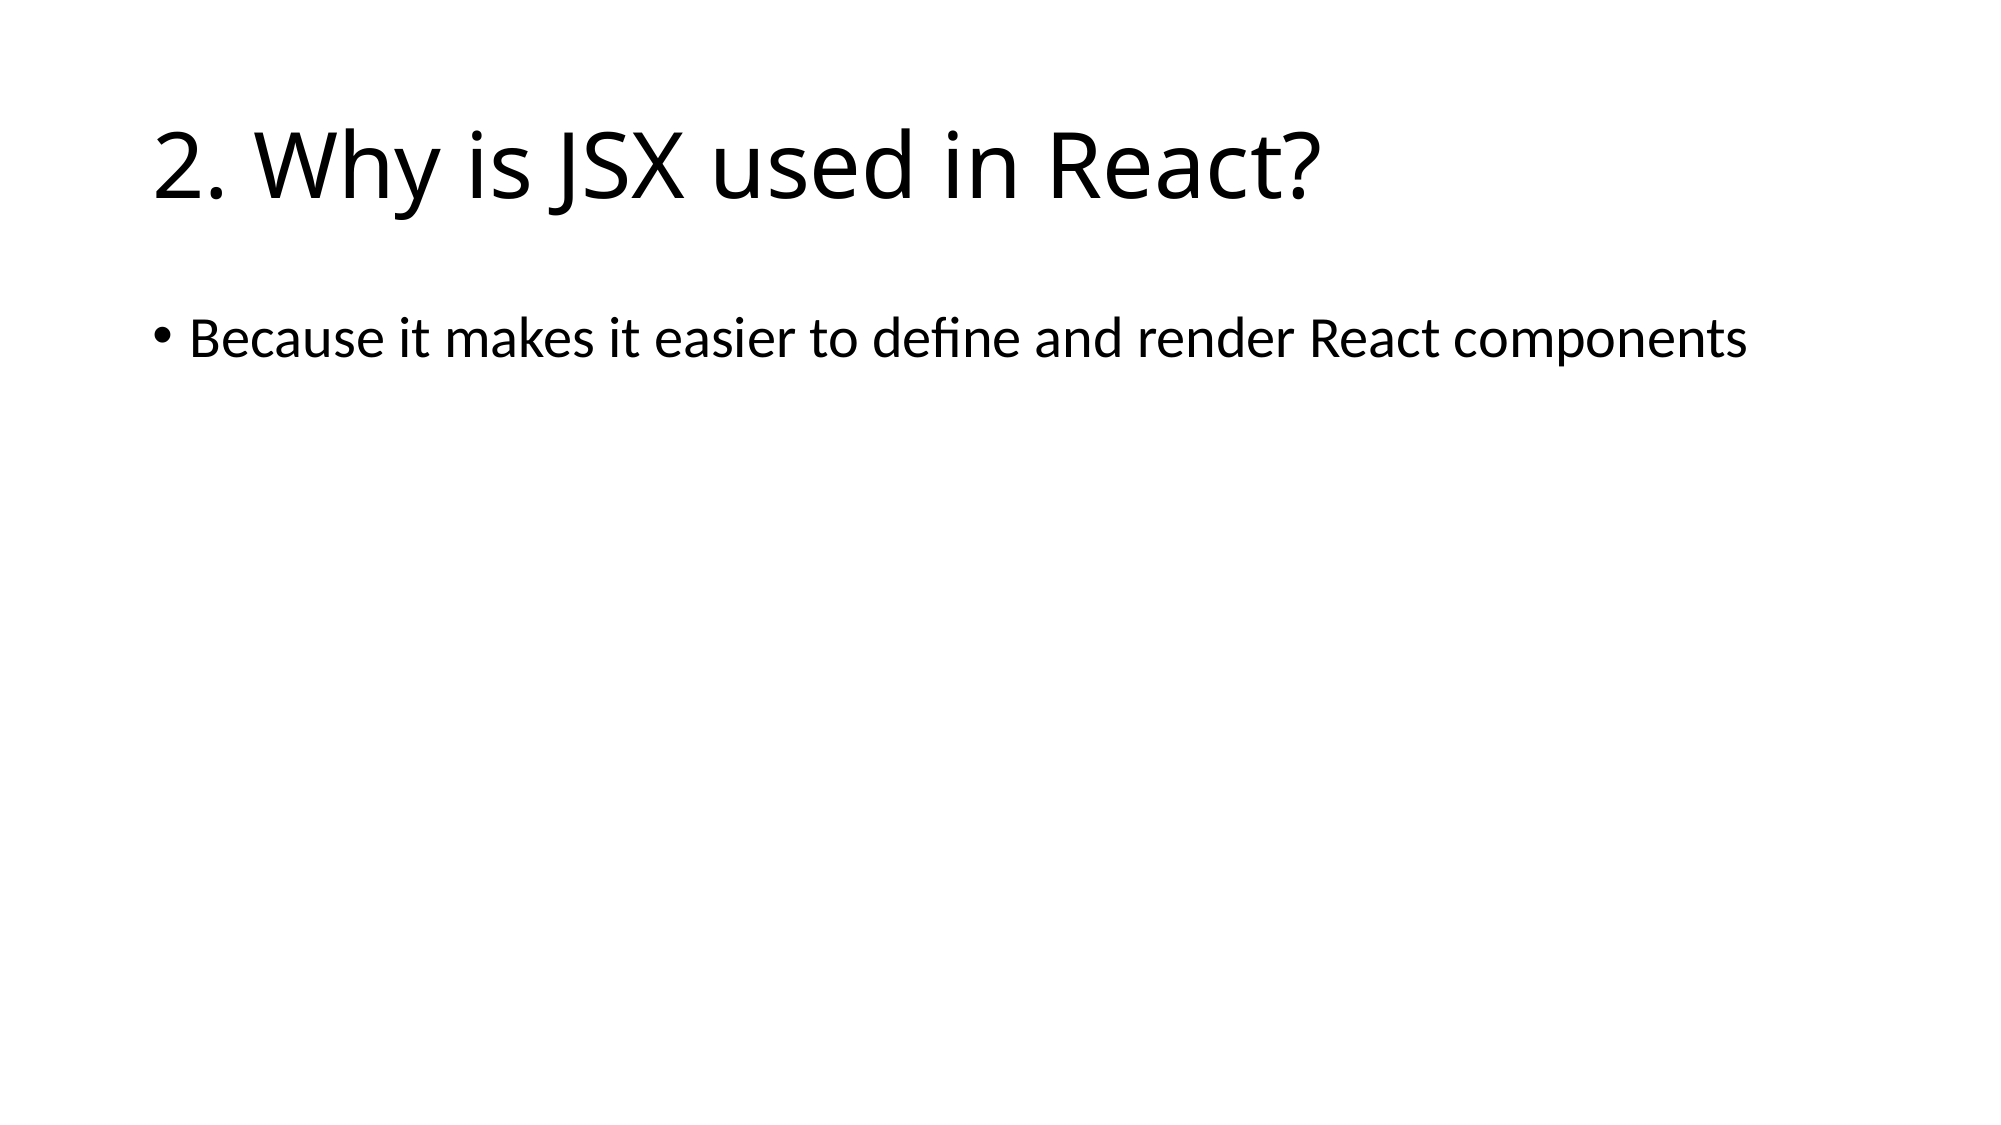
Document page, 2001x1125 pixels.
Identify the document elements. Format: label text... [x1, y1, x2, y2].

list Because it makes it easier to define and render React components [137, 299, 1863, 1014]
title 2. Why is JSX used in React? [137, 59, 1863, 278]
